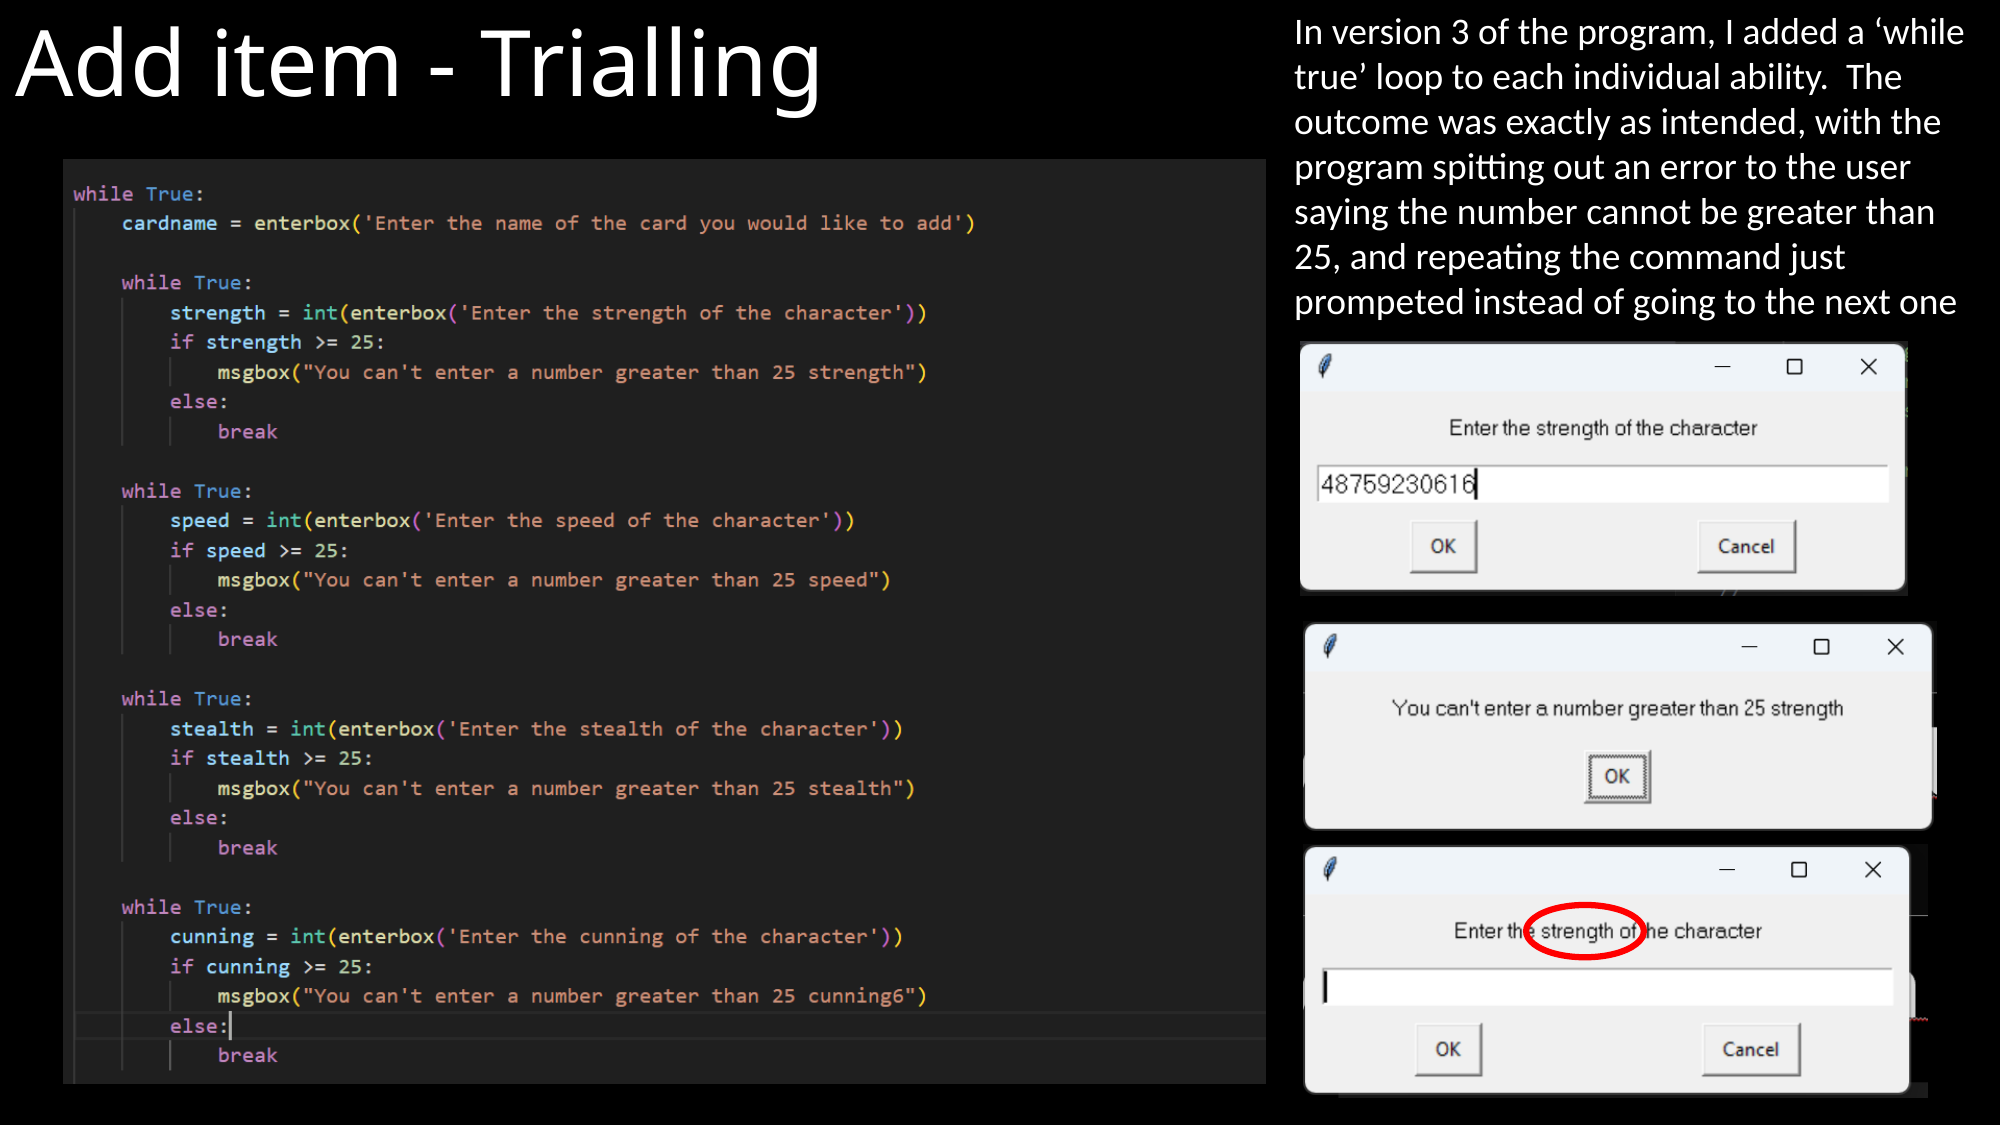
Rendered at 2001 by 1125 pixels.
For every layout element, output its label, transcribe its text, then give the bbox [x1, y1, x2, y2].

title Add item - Trialling [0, 0, 914, 133]
picture [1300, 341, 1908, 596]
picture [1303, 844, 1928, 1098]
text_box In version 3 of the program, I added a ‘while true’ loop to each individual ability. The outcome was exactly as intended, with the program spitting out an error to the user saying the number cannot be greater than 25, and repeating the command just prompeted instead of going to the next one [1279, 0, 2000, 330]
picture [1303, 621, 1937, 833]
picture [63, 159, 1266, 1084]
